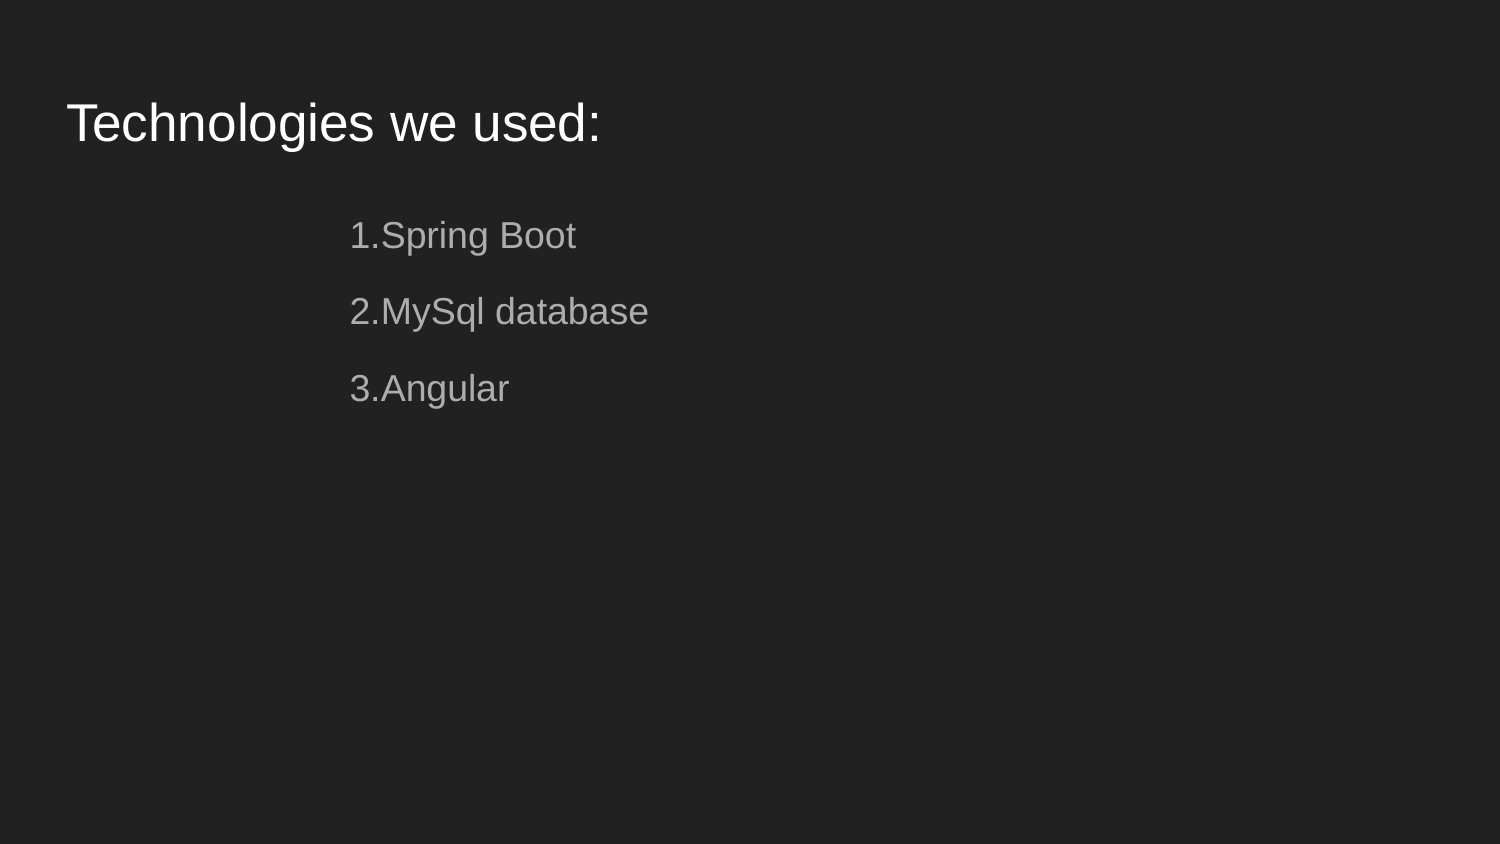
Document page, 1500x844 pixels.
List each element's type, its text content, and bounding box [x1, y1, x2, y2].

title Technologies we used: [51, 72, 1449, 167]
list 1.Spring Boot 2.MySql database 3.Angular [51, 189, 1449, 750]
